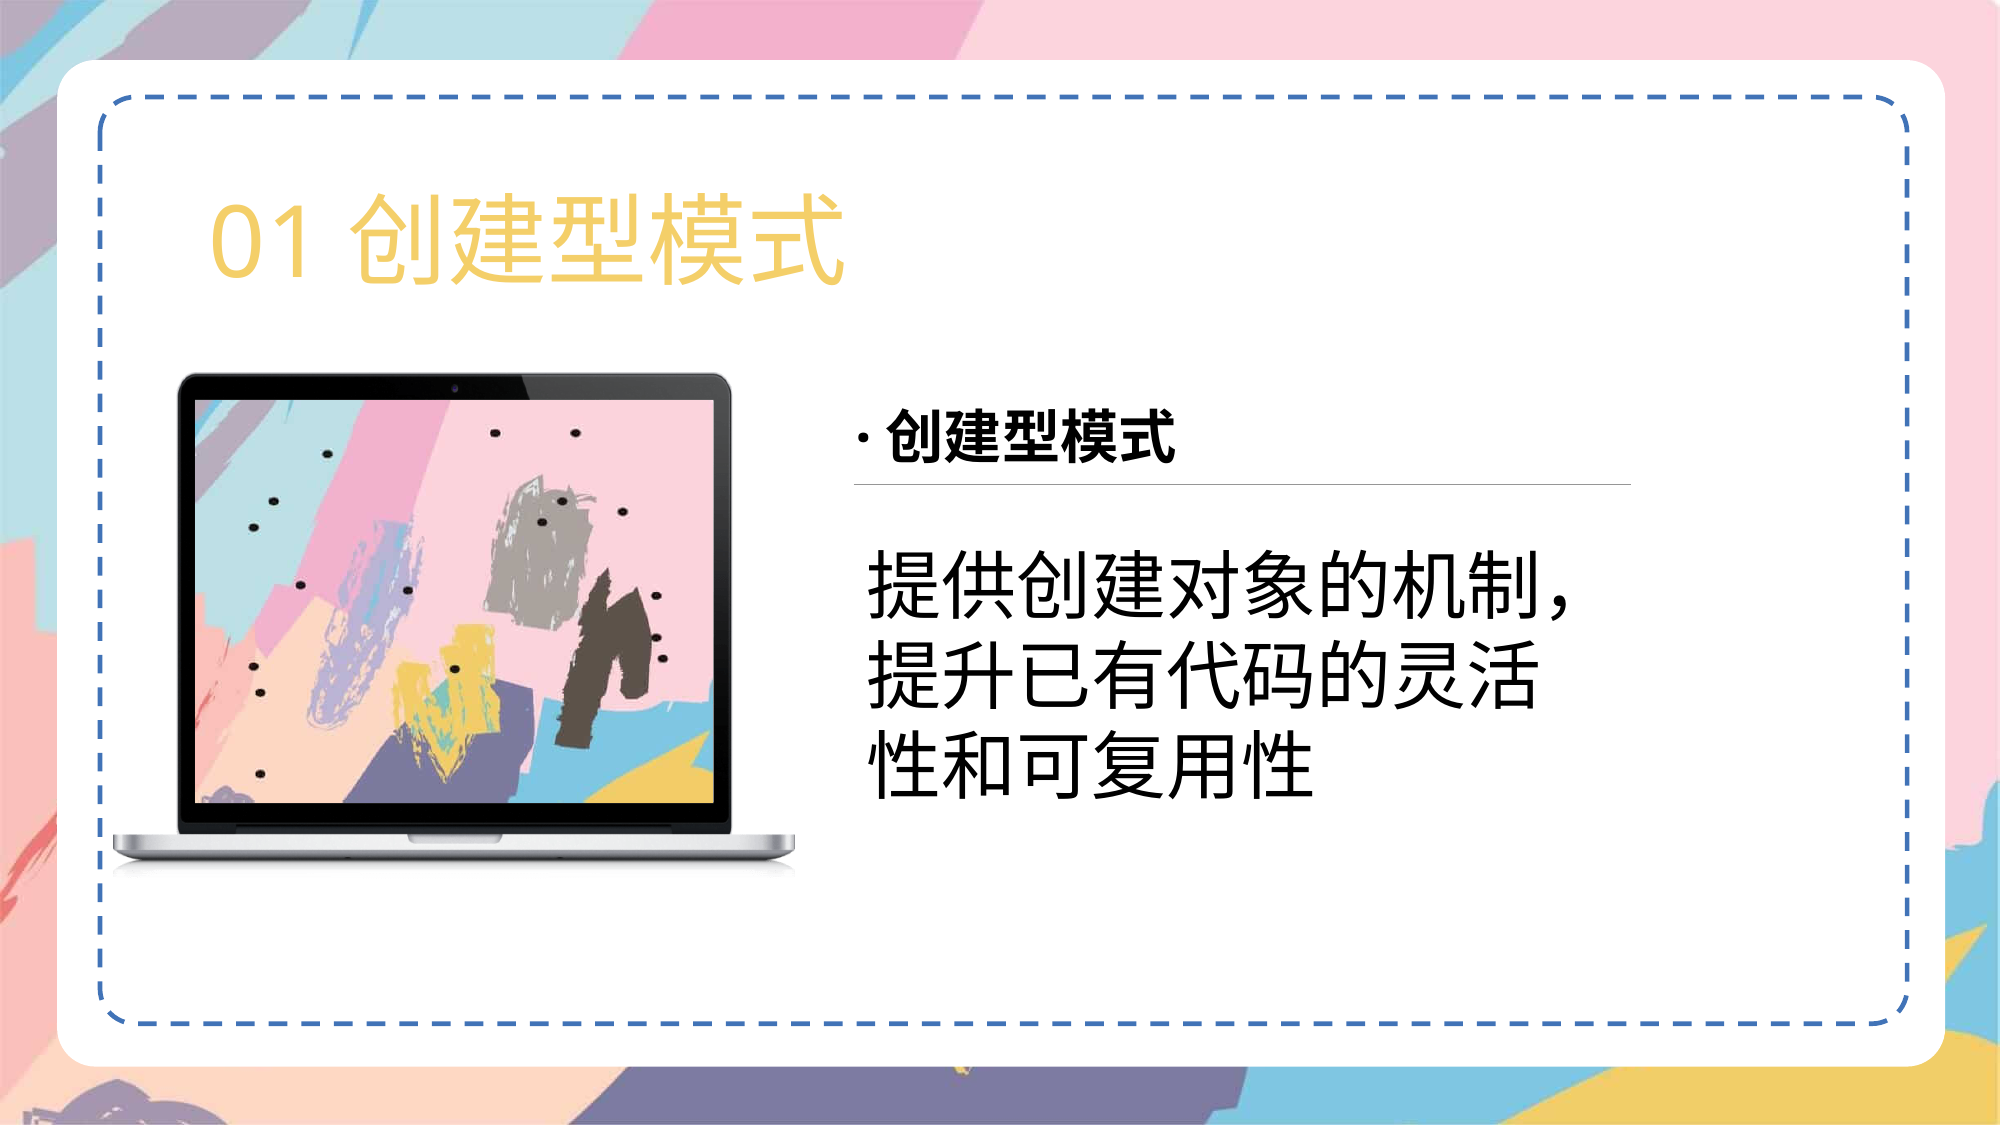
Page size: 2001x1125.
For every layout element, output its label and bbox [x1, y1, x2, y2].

text_box [853, 400, 1631, 485]
text_box [113, 372, 795, 879]
text_box [57, 60, 1946, 1067]
picture [0, 0, 2000, 1125]
